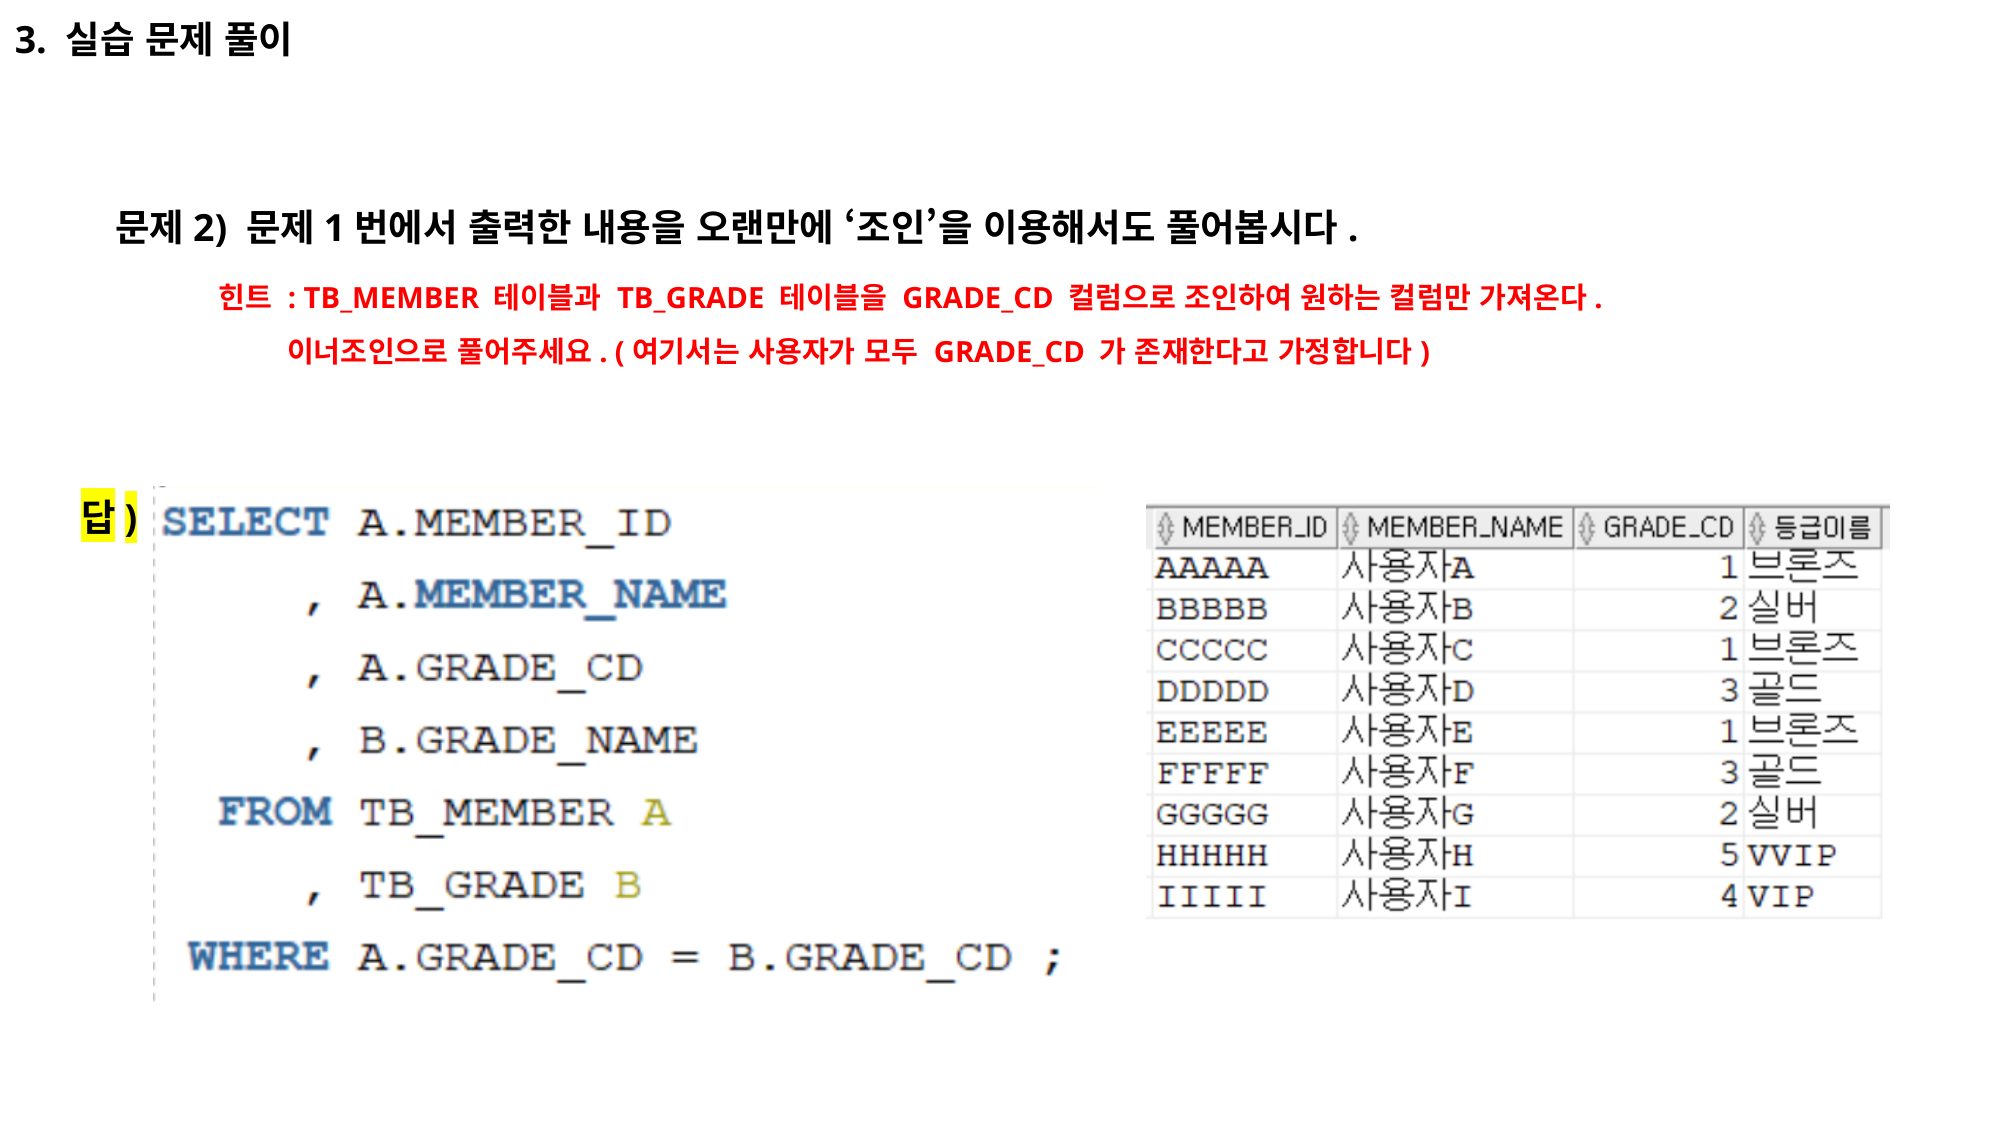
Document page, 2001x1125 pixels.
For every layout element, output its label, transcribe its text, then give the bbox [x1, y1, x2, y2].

text_box 문제2) 문제1번에서 출력한 내용을 오랜만에 ‘조인’을 이용해서도 풀어봅시다. 힌트 : TB_MEMBER 테이블과 TB_GRADE 테이블을 GRADE_CD 컬럼으로 조인하여 원하는 컬럼만 가져온다. 이너조인으로 풀어주세요. (여기서는 사용자가 모두 GRADE_CD 가 존재한다고 가정합니다) [100, 173, 1877, 376]
text_box 3. 실습 문제 풀이 [0, 8, 525, 69]
text_box 답) [66, 486, 153, 547]
picture [1146, 499, 1890, 931]
picture [153, 486, 1101, 1003]
